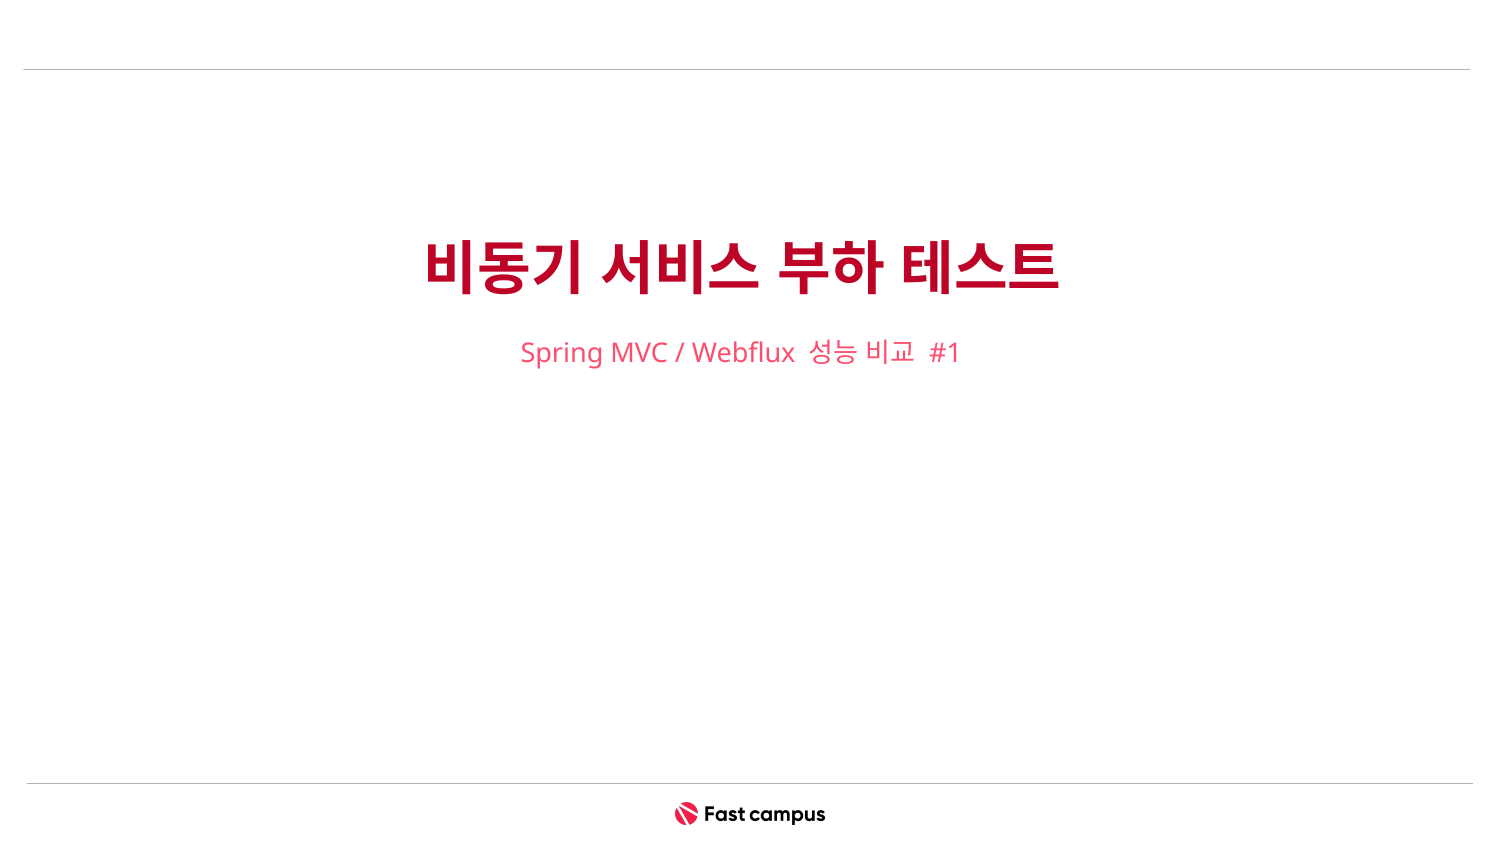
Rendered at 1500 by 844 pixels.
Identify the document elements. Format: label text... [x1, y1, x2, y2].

subtitle Spring MVC / Webflux 성능 비교 #1 [107, 322, 1375, 381]
title 비동기 서비스 부하 테스트 [108, 218, 1377, 323]
picture [651, 783, 849, 844]
